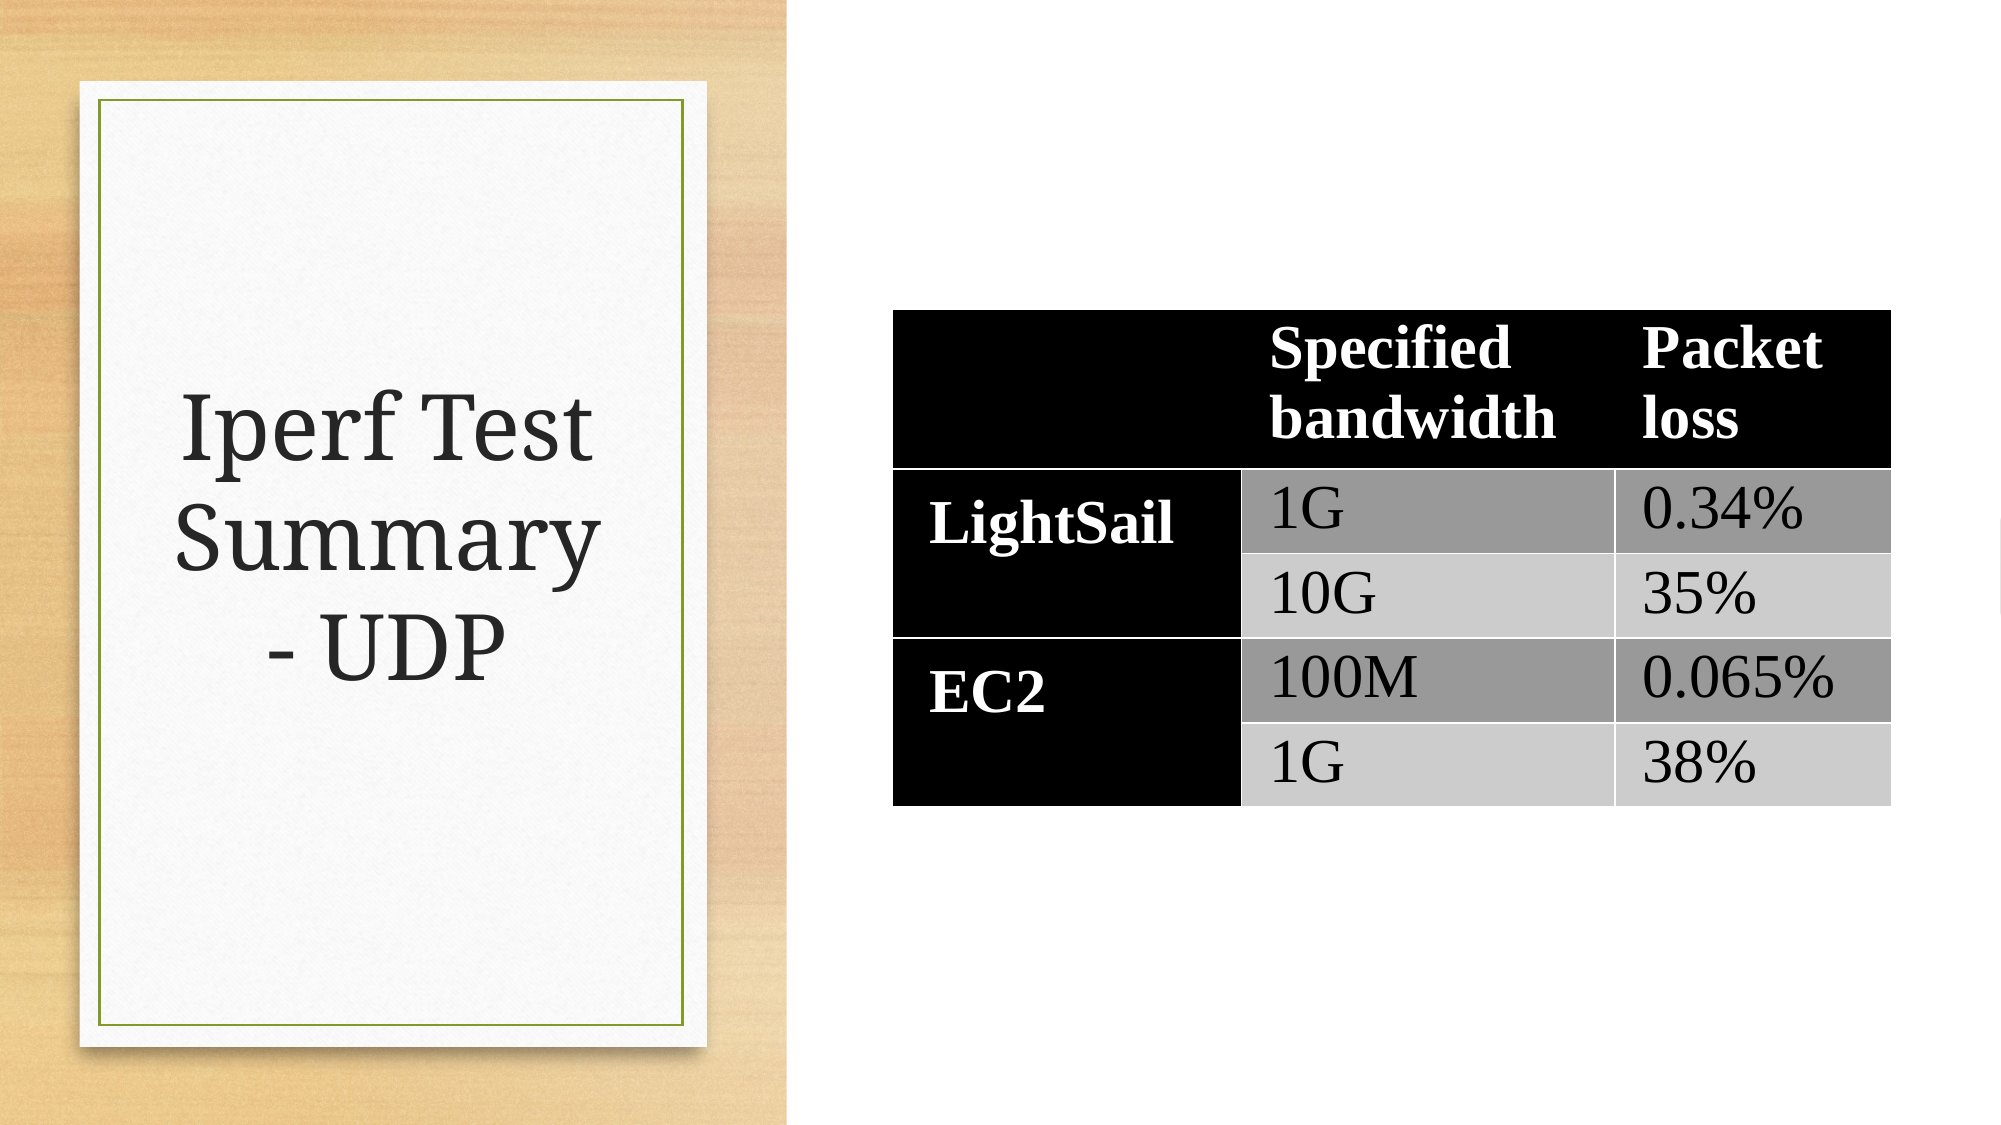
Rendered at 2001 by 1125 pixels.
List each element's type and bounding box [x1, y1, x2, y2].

text_box [0, 0, 2000, 1125]
